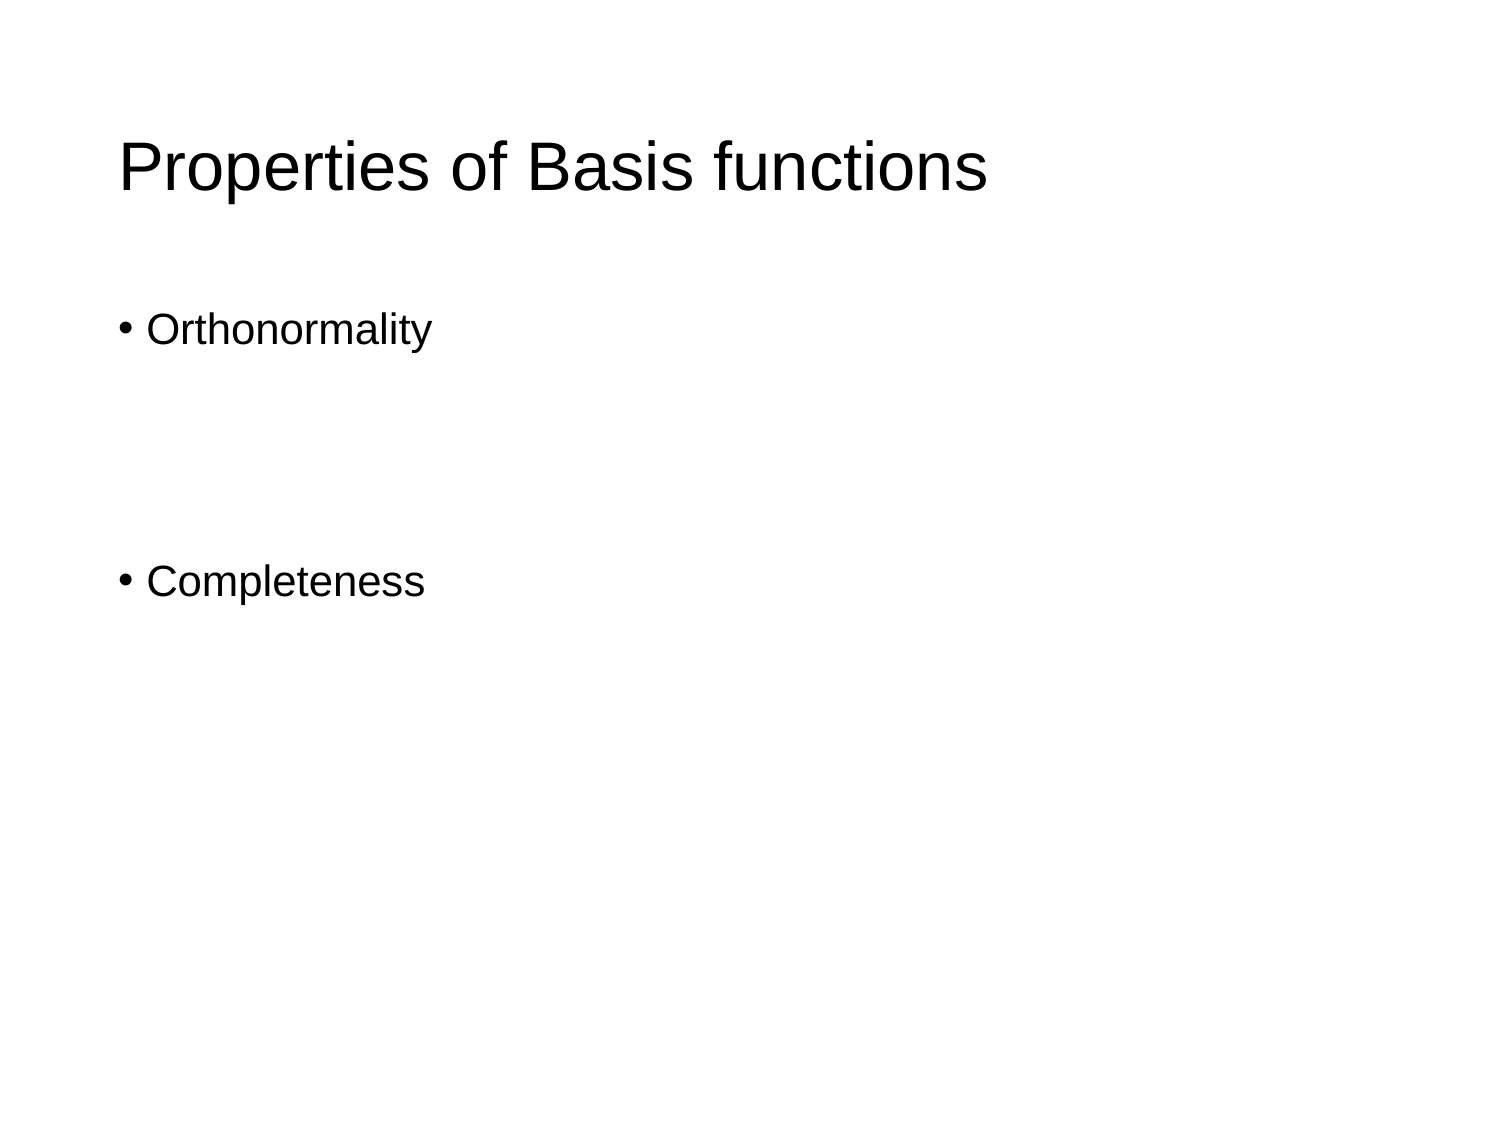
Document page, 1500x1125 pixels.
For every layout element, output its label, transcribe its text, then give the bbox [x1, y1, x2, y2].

title Properties of Basis functions [103, 59, 1397, 278]
